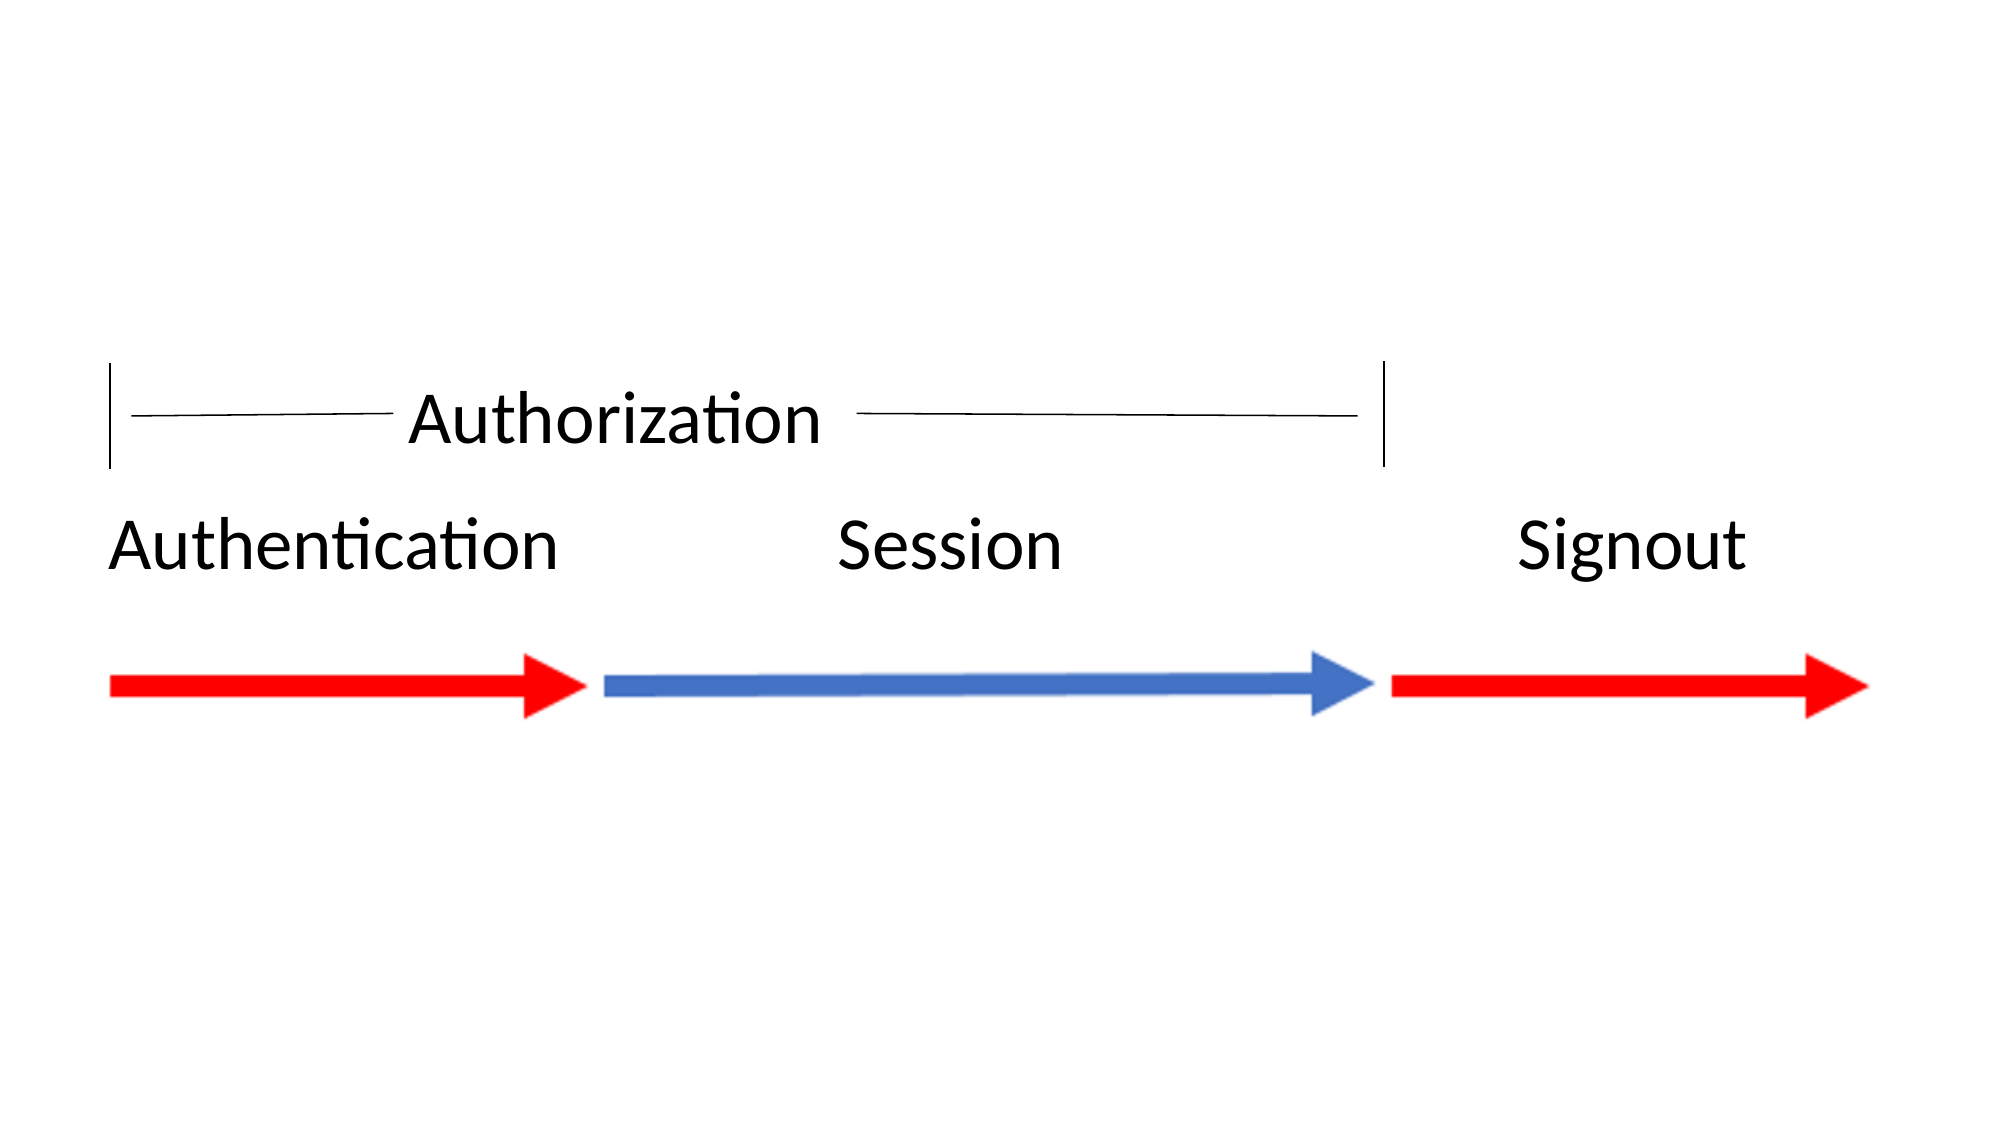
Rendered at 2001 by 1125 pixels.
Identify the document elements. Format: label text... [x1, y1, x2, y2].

text_box Authorization [393, 361, 857, 466]
text_box Session [822, 487, 1094, 592]
text_box Signout [1502, 487, 1819, 592]
picture [74, 635, 1883, 741]
text_box Authentication [93, 487, 696, 592]
